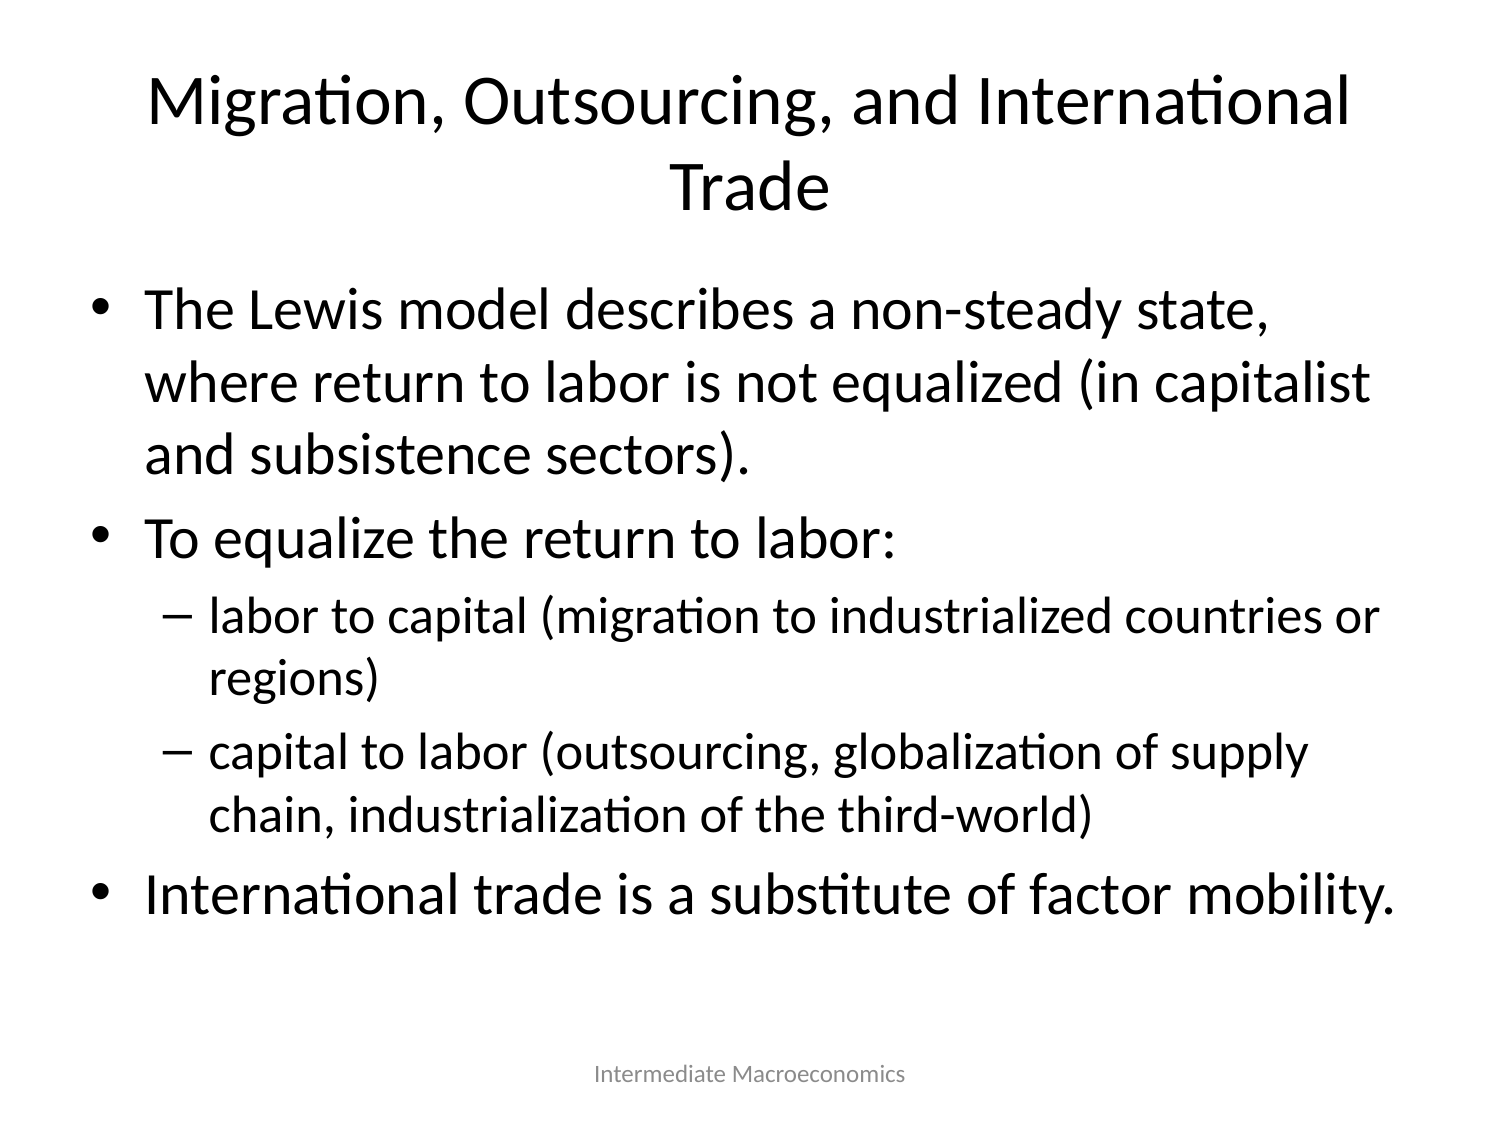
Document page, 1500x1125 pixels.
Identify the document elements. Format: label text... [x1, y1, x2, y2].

footer Intermediate Macroeconomics [512, 1042, 988, 1103]
list The Lewis model describes a non-steady state, where return to labor is not equalized (in capitalist and subsistence sectors). To equalize the return to labor: labor to capital (migration to industrialized countries or regions) capital to labor (outsourcing, globalization of supply chain, industrialization of the third-world) International trade is a substitute of factor mobility. [75, 262, 1425, 1005]
title Migration, Outsourcing, and International Trade [75, 45, 1425, 233]
